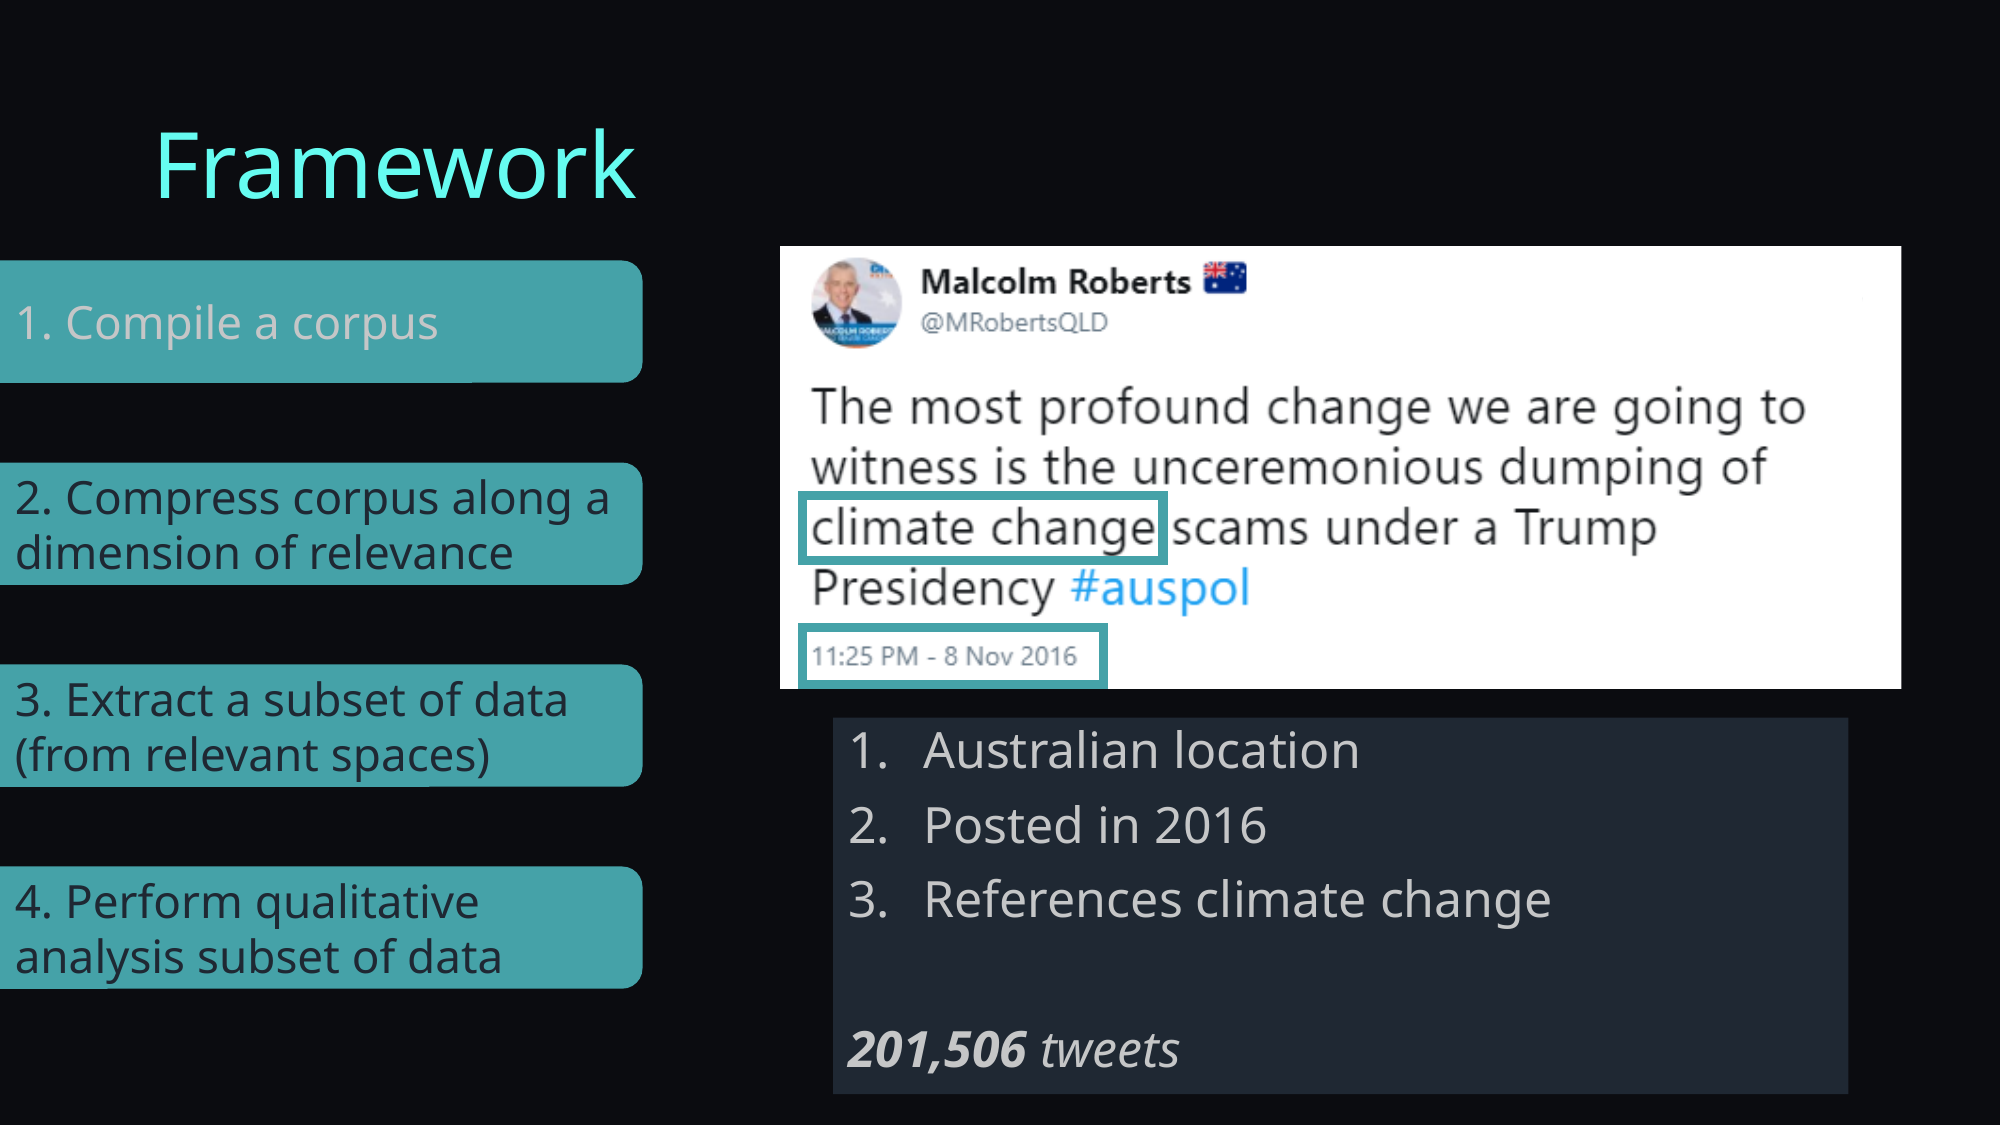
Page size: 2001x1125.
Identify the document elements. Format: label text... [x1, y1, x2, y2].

text_box 4. Perform qualitative analysis subset of data [0, 865, 644, 990]
list Australian location Posted in 2016 References climate change 201,506 tweets [833, 717, 1849, 1095]
text_box 3. Extract a subset of data (from relevant spaces) [0, 663, 644, 788]
title Framework [137, 59, 1863, 278]
text_box 1. Compile a corpus [0, 259, 644, 384]
picture [779, 245, 1902, 689]
text_box 2. Compress corpus along a dimension of relevance [0, 461, 644, 586]
